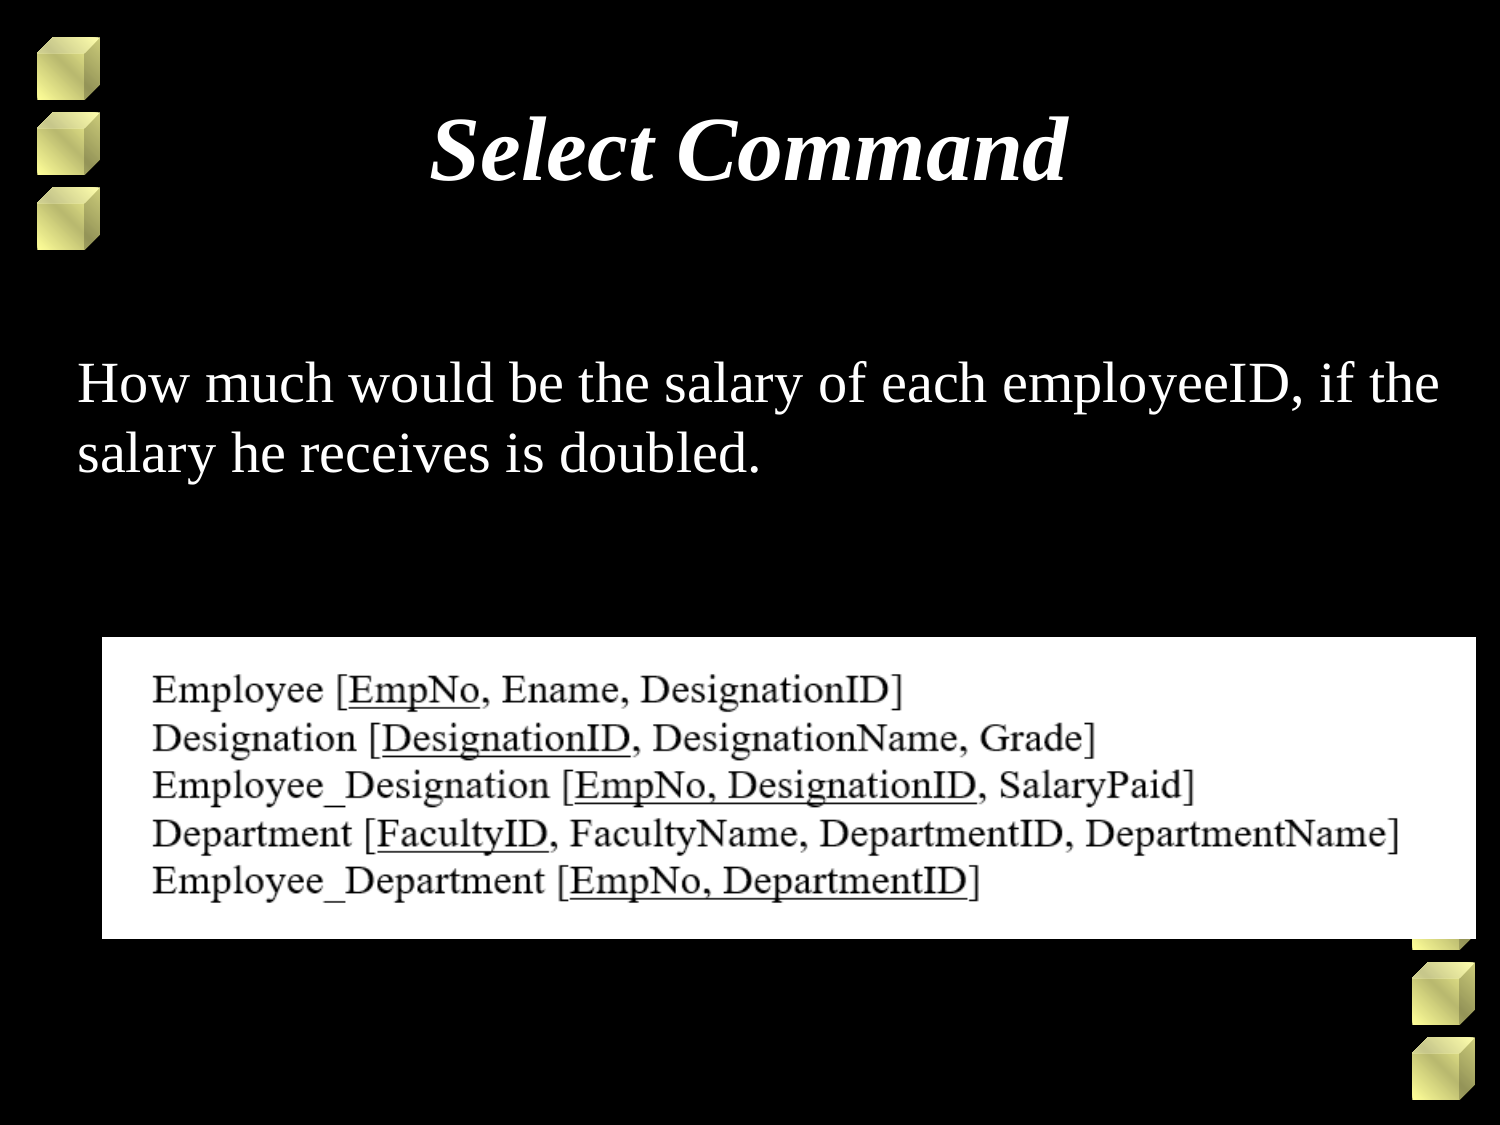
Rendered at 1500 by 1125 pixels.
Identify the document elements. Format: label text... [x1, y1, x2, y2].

list How much would be the salary of each employeeID, if the salary he receives is doubled. [62, 299, 1463, 1075]
title Select Command [112, 50, 1388, 238]
picture [102, 637, 1476, 940]
